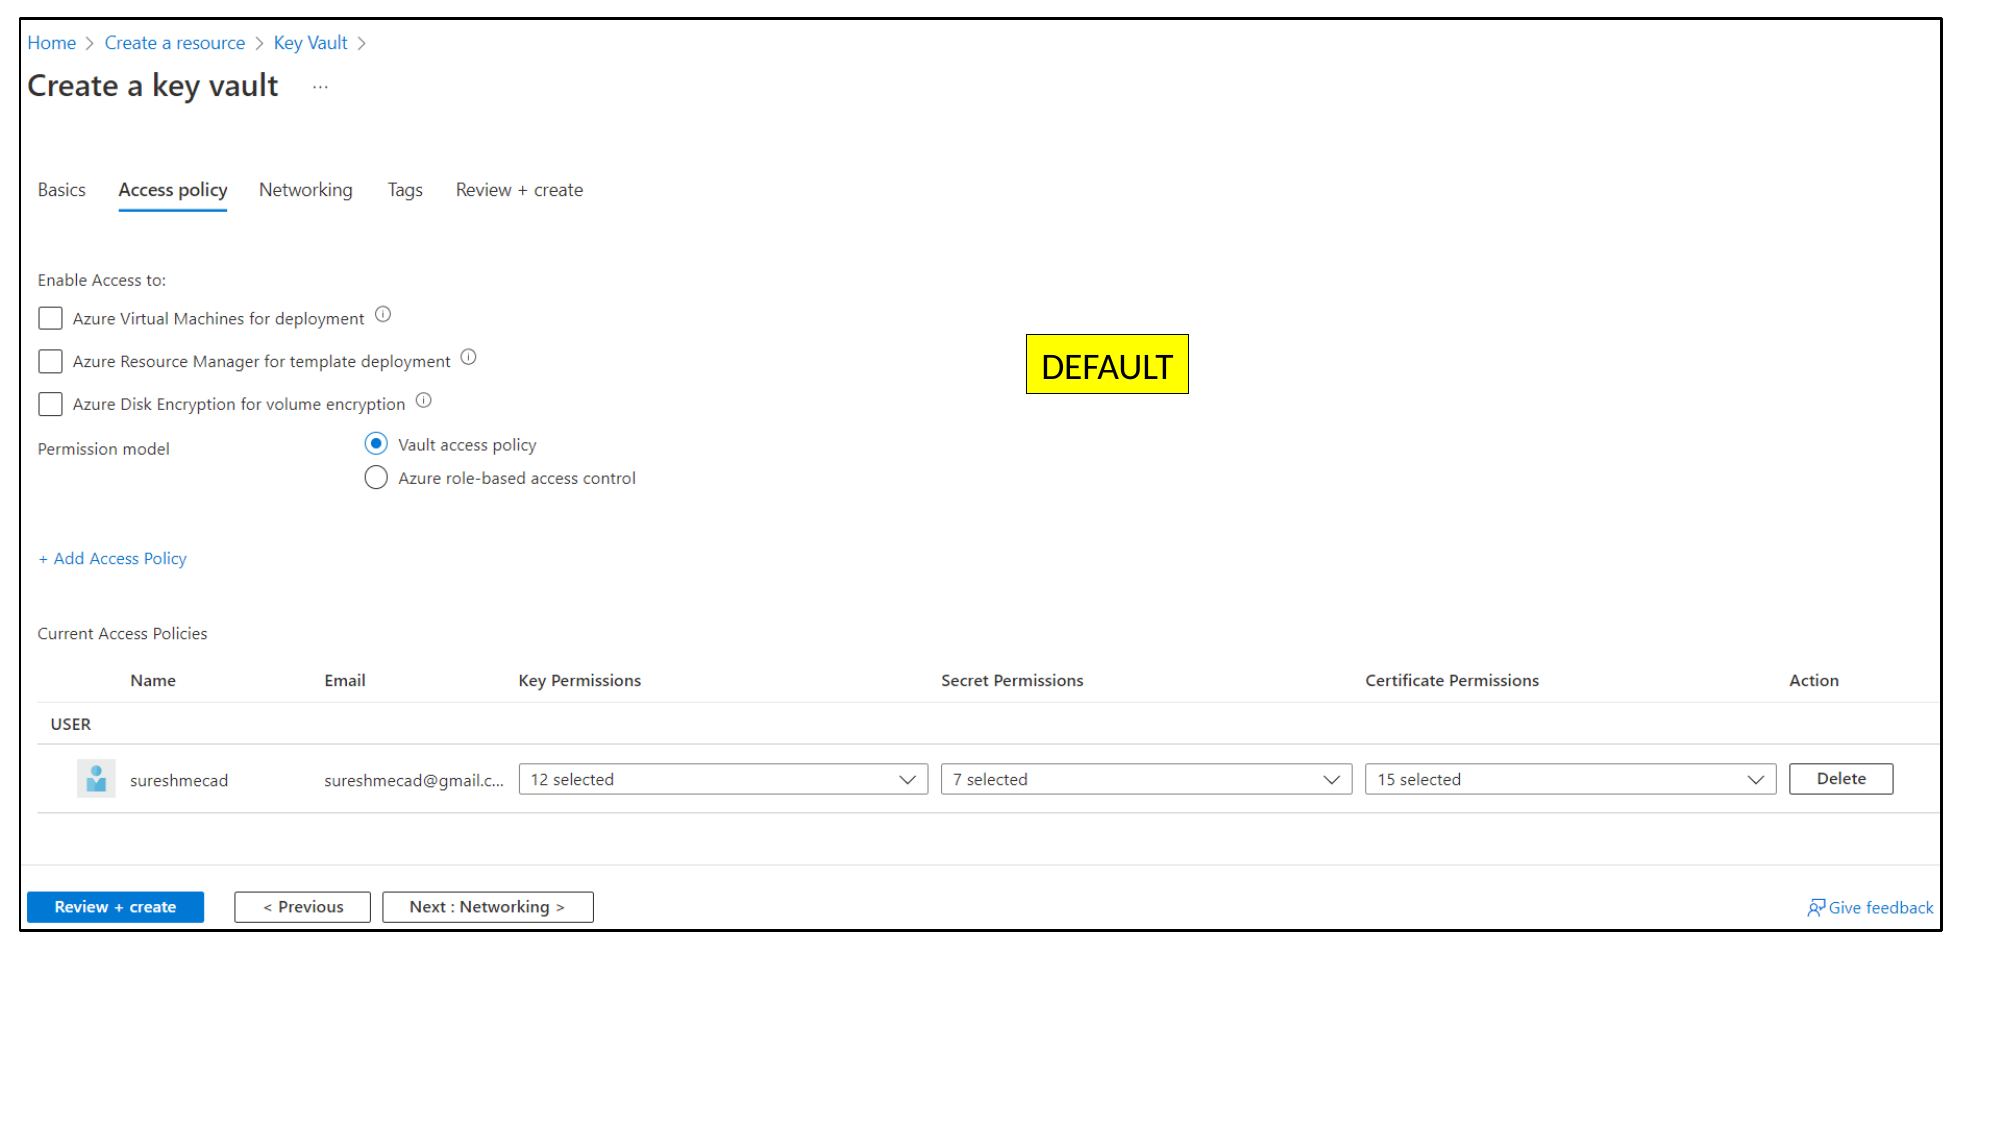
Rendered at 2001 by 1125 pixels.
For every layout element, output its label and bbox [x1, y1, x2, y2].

picture [21, 19, 1941, 930]
